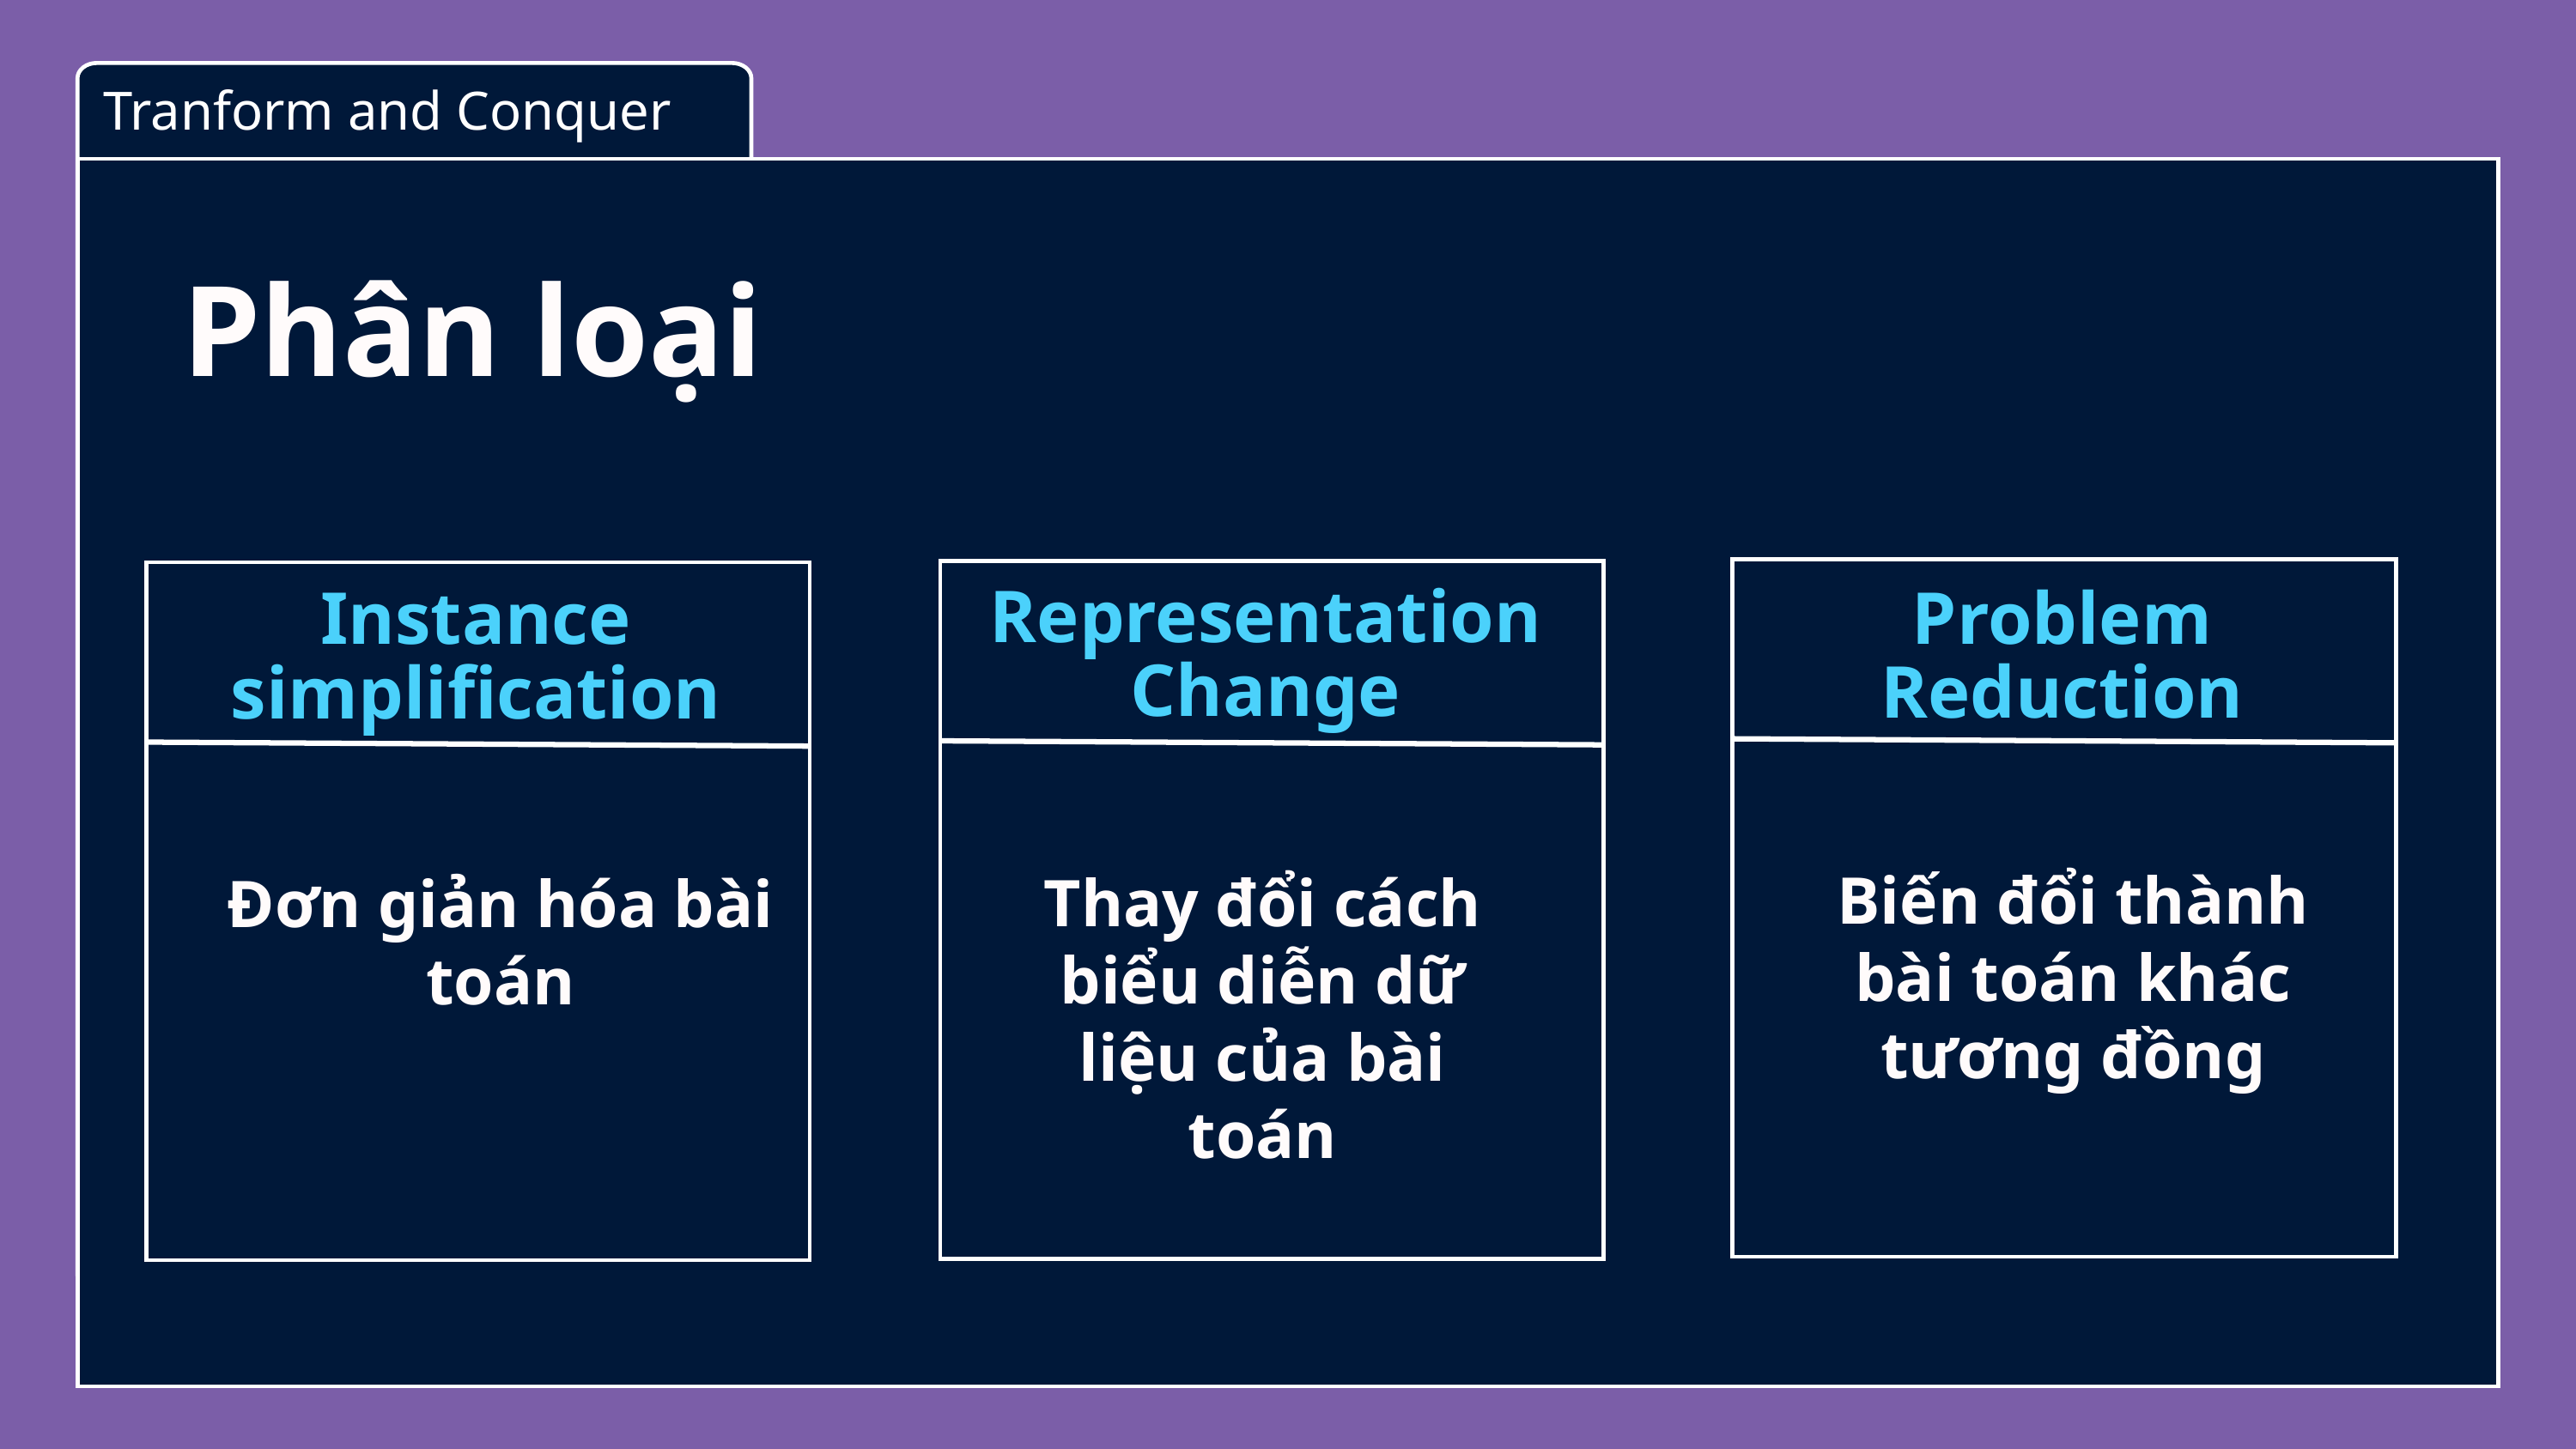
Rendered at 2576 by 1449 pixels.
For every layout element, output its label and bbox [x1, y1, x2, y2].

text_box [146, 427, 1140, 1261]
text_box [76, 37, 2500, 1387]
text_box [1139, 427, 1726, 1259]
text_box [1730, 425, 2576, 1258]
